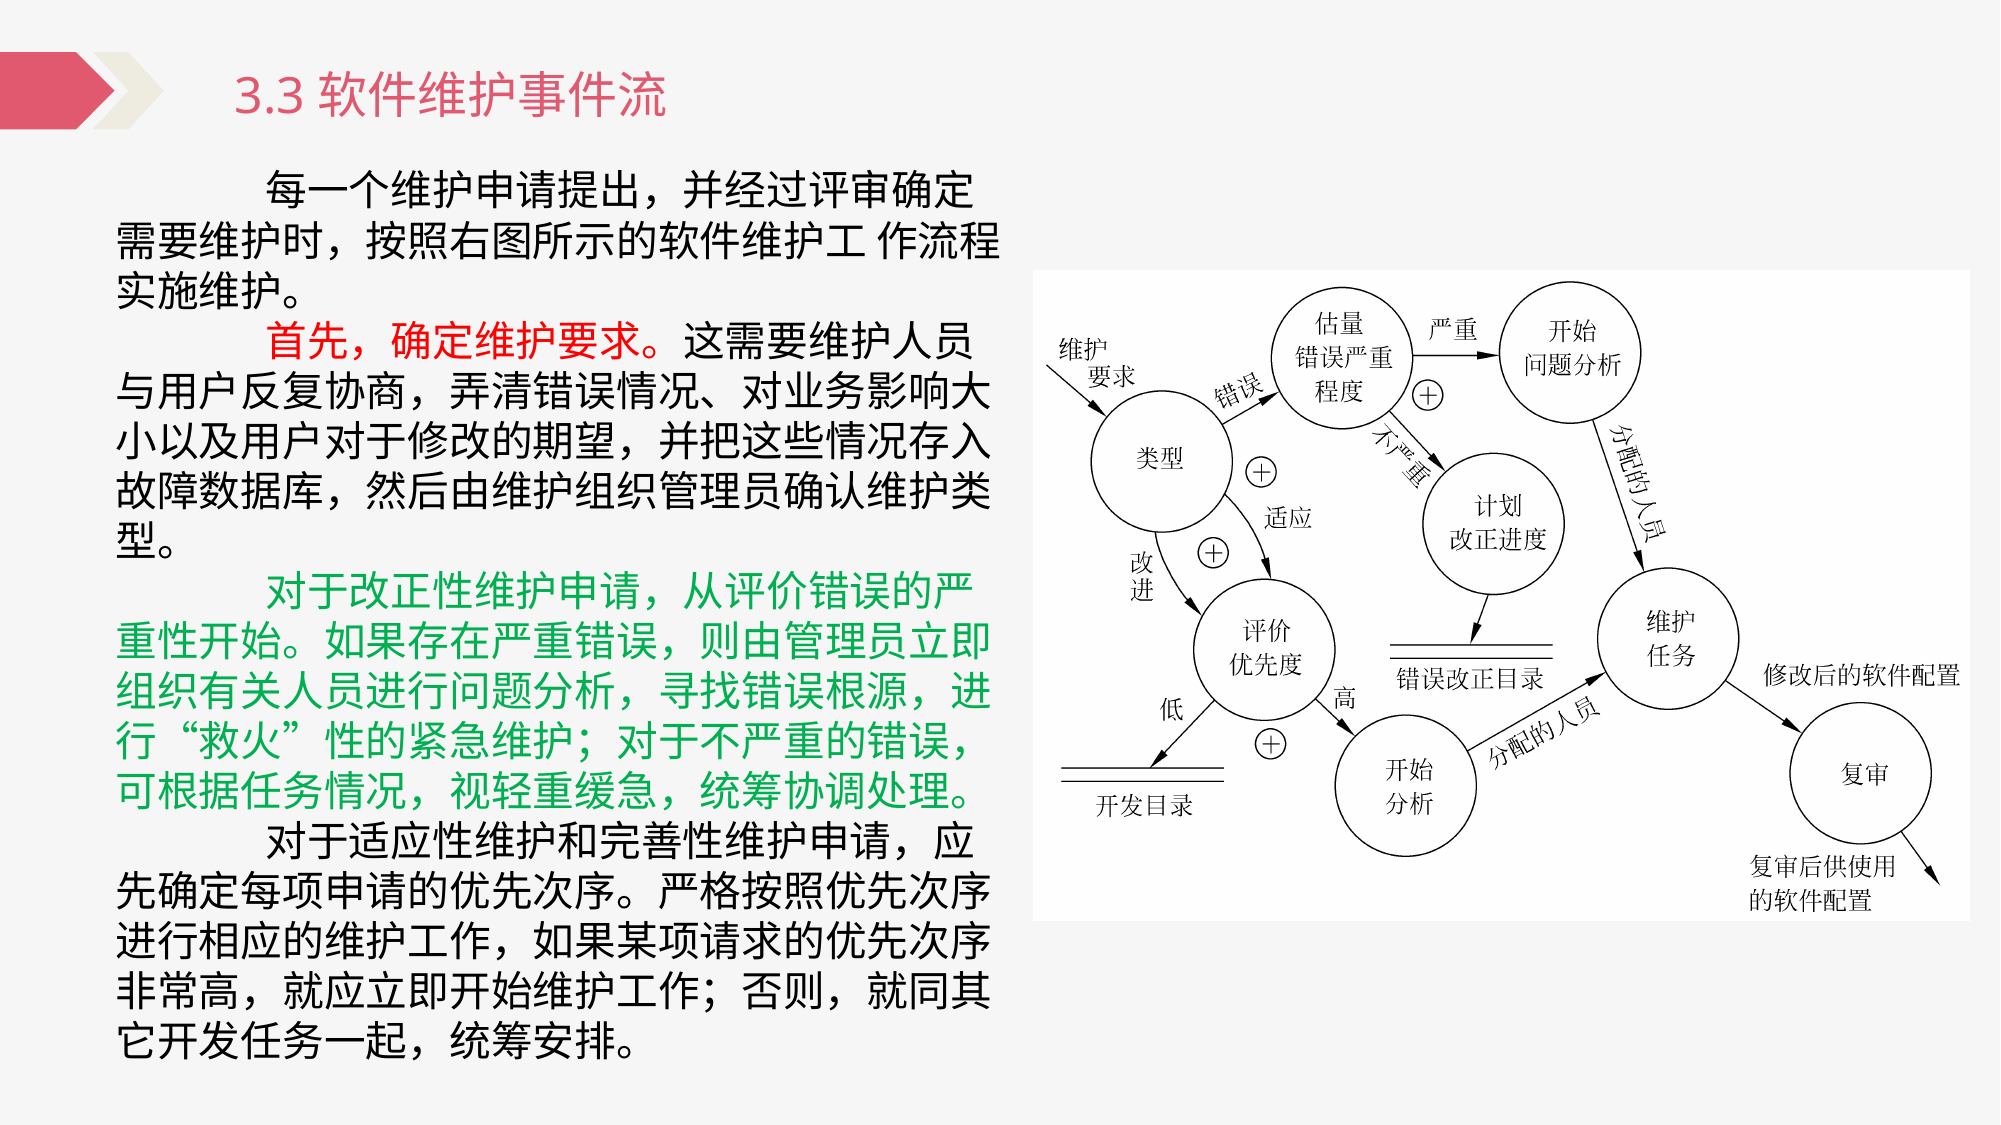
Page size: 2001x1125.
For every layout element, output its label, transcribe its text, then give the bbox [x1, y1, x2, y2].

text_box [195, 44, 770, 132]
text_box 每一个维护申请提出，并经过评审确定需要维护时，按照右图所示的软件维护工 作流程实施维护。 首先，确定维护要求。这需要维护人员与用户反复协商，弄清错误情况、对业务影响大 小以及用户对于修改的期望，并把这些情况存入故障数据库，然后由维护组织管理员确认维护类型。 对于改正性维护申请，从评价错误的严重性开始。如果存在严重错误，则由管理员立即 组织有关人员进行问题分析，寻找错误根源，进行“救火”性的紧急维护；对于不严重的错误，可根据任务情况，视轻重缓急，统筹协调处理。 对于适应性维护和完善性维护申请，应先确定每项申请的优先次序。严格按照优先次序 进行相应的维护工作，如果某项请求的优先次序非常高，就应立即开始维护工作；否则，就同其它开发任务一起，统筹安排。 [100, 156, 1020, 1072]
picture [1033, 270, 1970, 921]
